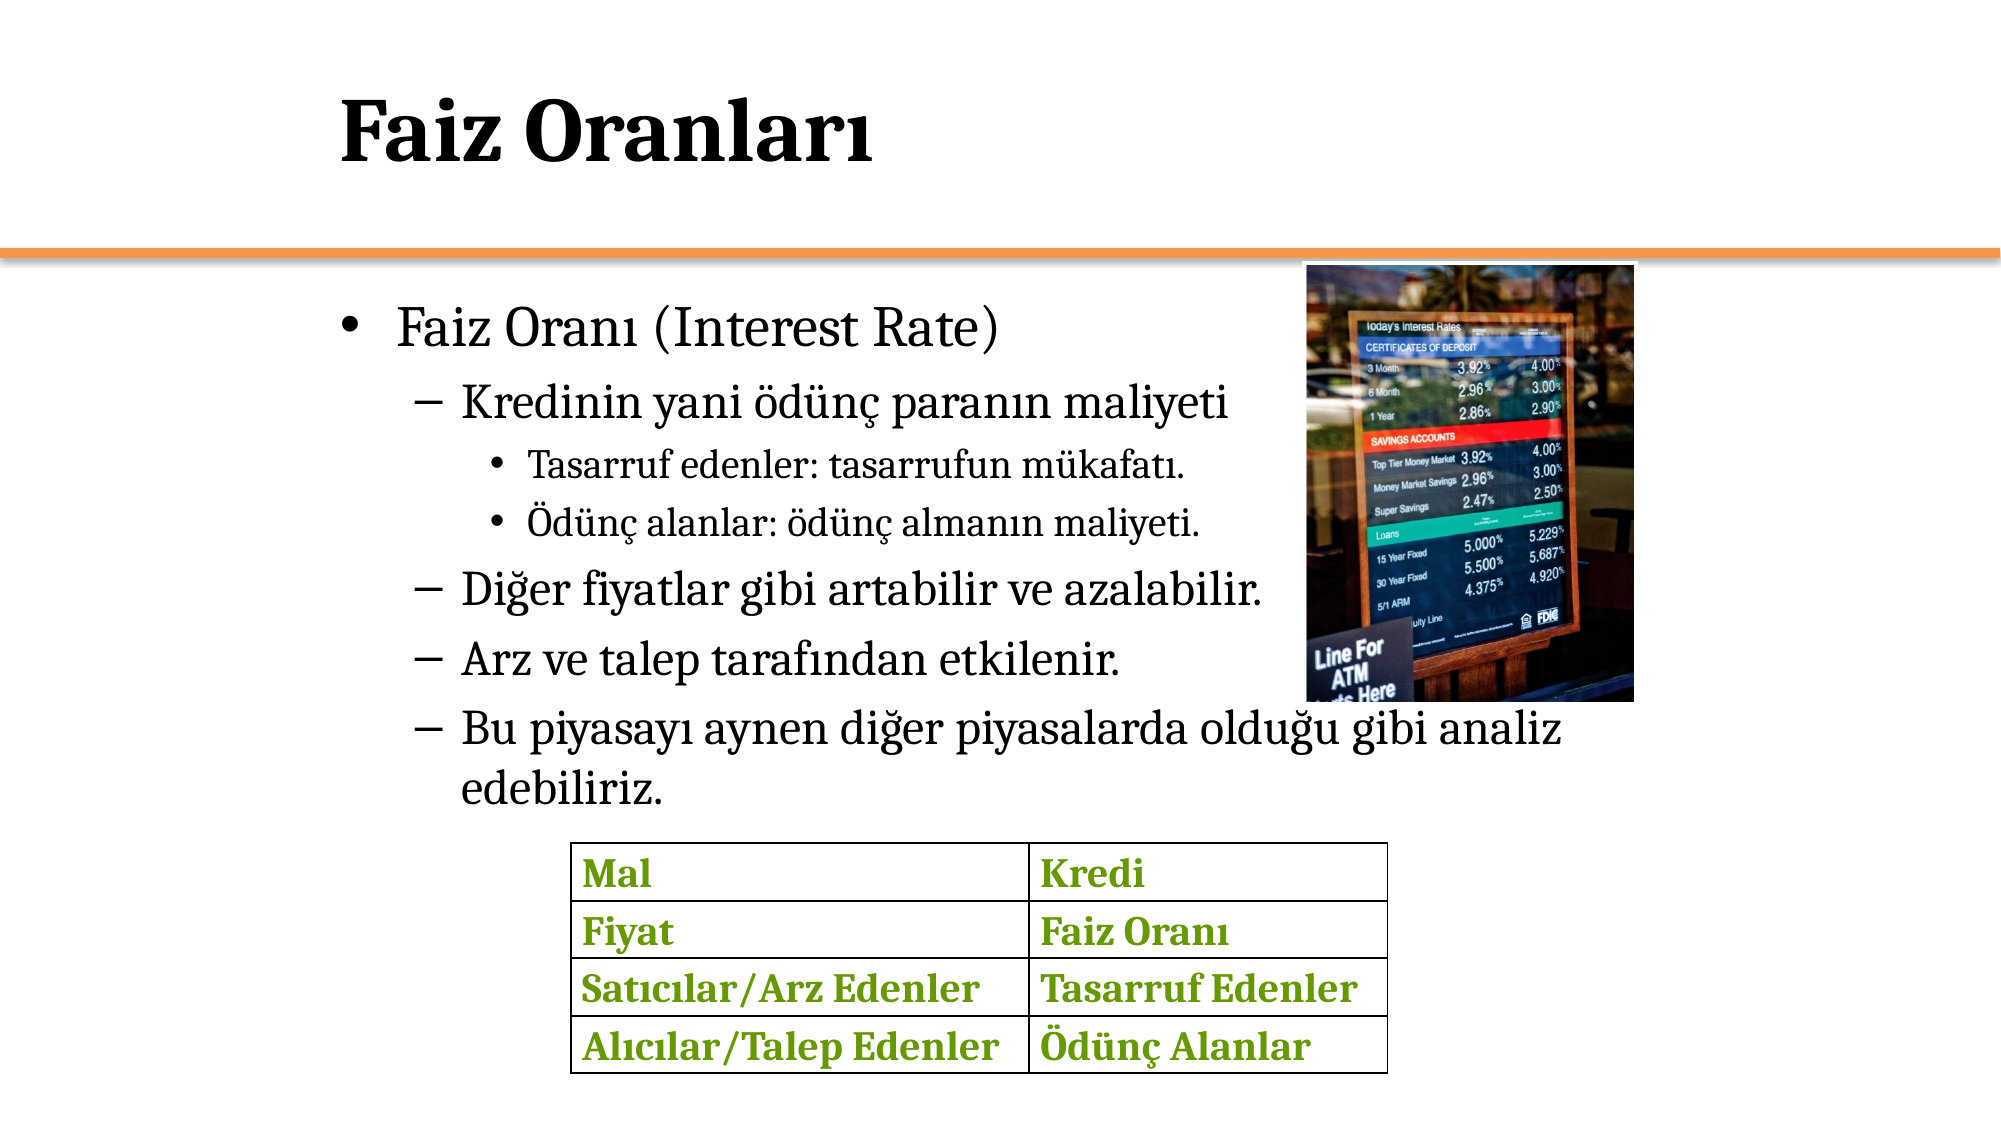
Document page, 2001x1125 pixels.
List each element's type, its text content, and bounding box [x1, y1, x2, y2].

title Faiz Oranları [324, 0, 1675, 251]
table_cell Tasarruf Edenler [1030, 959, 1387, 1015]
picture [1302, 261, 1639, 705]
table_cell Faiz Oranı [1030, 902, 1387, 957]
table_cell Fiyat [572, 902, 1028, 957]
list Faiz Oranı (Interest Rate) Kredinin yani ödünç paranın maliyeti Tasarruf edenler: tasarrufun mükafatı. Ödünç alanlar: ödünç almanın maliyeti. Diğer fiyatlar gibi artabilir ve azalabilir. Arz ve talep tarafından etkilenir. Bu piyasayı aynen diğer piyasalarda olduğu gibi analiz edebiliriz. [324, 280, 1675, 1085]
table_cell Alıcılar/Talep Edenler [572, 1017, 1028, 1072]
table_header Kredi [1030, 844, 1387, 900]
table_cell Ödünç Alanlar [1030, 1017, 1387, 1072]
table_header Mal [572, 844, 1028, 900]
table_cell Satıcılar/Arz Edenler [572, 959, 1028, 1015]
